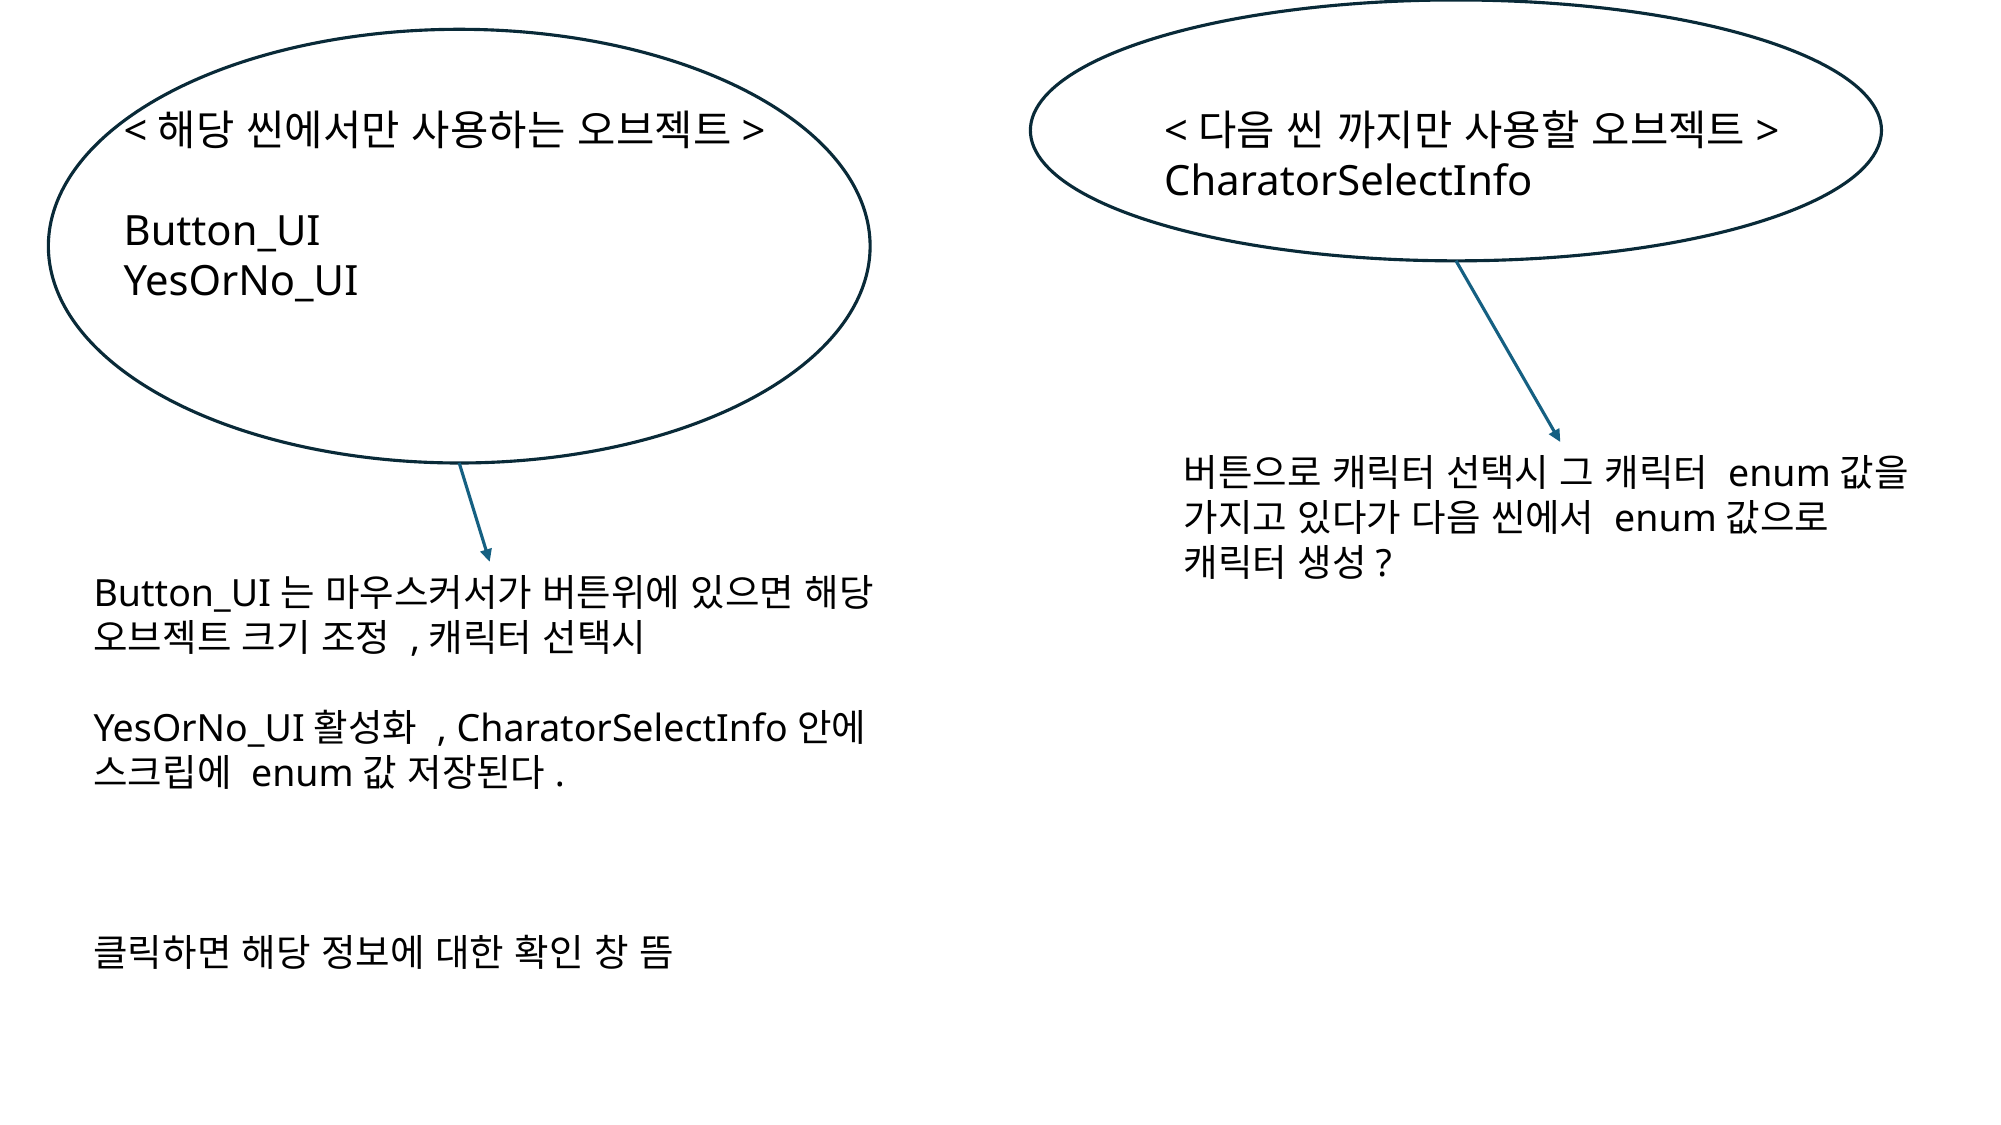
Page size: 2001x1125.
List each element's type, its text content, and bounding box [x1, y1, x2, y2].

text_box <해당 씬에서만 사용하는 오브젝트> Button_UI YesOrNo_UI [108, 96, 157, 130]
text_box [46, 27, 872, 465]
text_box <다음 씬 까지만 사용할 오브젝트> CharatorSelectInfo [1798, 178, 1856, 211]
text_box 버튼으로 캐릭터 선택시 그 캐릭터 enum값을 가지고 있다가 다음 씬에서 enum값으로 캐릭터 생성? [1168, 441, 1952, 592]
text_box <해당 씬에서만 사용하는 오브젝트> Button_UI YesOrNo_UI [733, 345, 829, 411]
text_box Button_UI는 마우스커서가 버튼위에 있으면 해당 오브젝트 크기 조정 ,캐릭터 선택시 YesOrNo_UI활성화 , CharatorSelectInfo안에 스크립에 enum값 저장된다. 클릭하면 해당 정보에 대한 확인 창 뜸 [78, 561, 901, 982]
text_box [458, 462, 491, 563]
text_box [1455, 260, 1561, 443]
text_box <해당 씬에서만 사용하는 오브젝트> Button_UI YesOrNo_UI [108, 362, 186, 411]
text_box [1028, 0, 1884, 263]
text_box <해당 씬에서만 사용하는 오브젝트> Button_UI YesOrNo_UI [761, 96, 829, 148]
